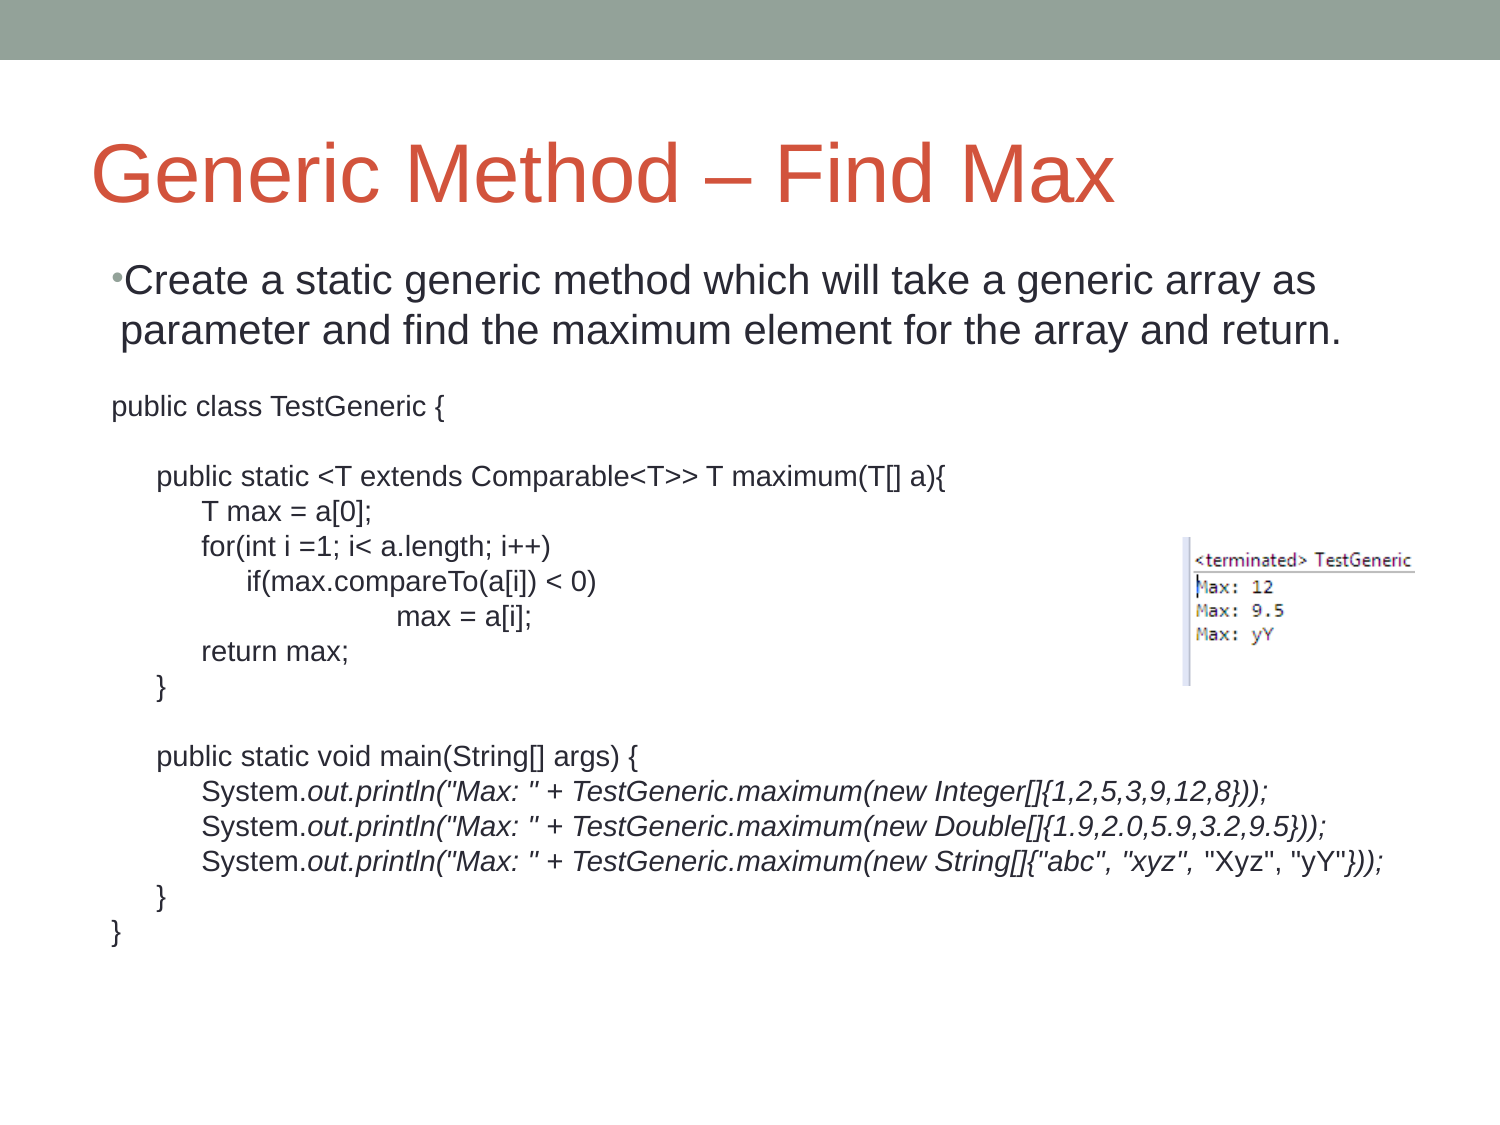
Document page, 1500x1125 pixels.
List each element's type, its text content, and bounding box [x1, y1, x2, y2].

picture [1174, 537, 1415, 687]
title Generic Method – Find Max [75, 87, 1425, 237]
list Create a static generic method which will take a generic array as parameter and find the maximum element for the array and return. public class TestGeneric { public static <T extends Comparable<T>> T maximum(T[] a){ T max = a[0]; for(int i =1; i< a.length; i++) if(max.compareTo(a[i]) < 0) max = a[i]; return max; } public static void main(String[] args) { System.out.println("Max: " + TestGeneric.maximum(new Integer[]{1,2,5,3,9,12,8})); System.out.println("Max: " + TestGeneric.maximum(new Double[]{1.9,2.0,5.9,3.2,9.5})); System.out.println("Max: " + TestGeneric.maximum(new String[]{"abc", "xyz", "Xyz", "yY"})); } } [75, 237, 1425, 1038]
